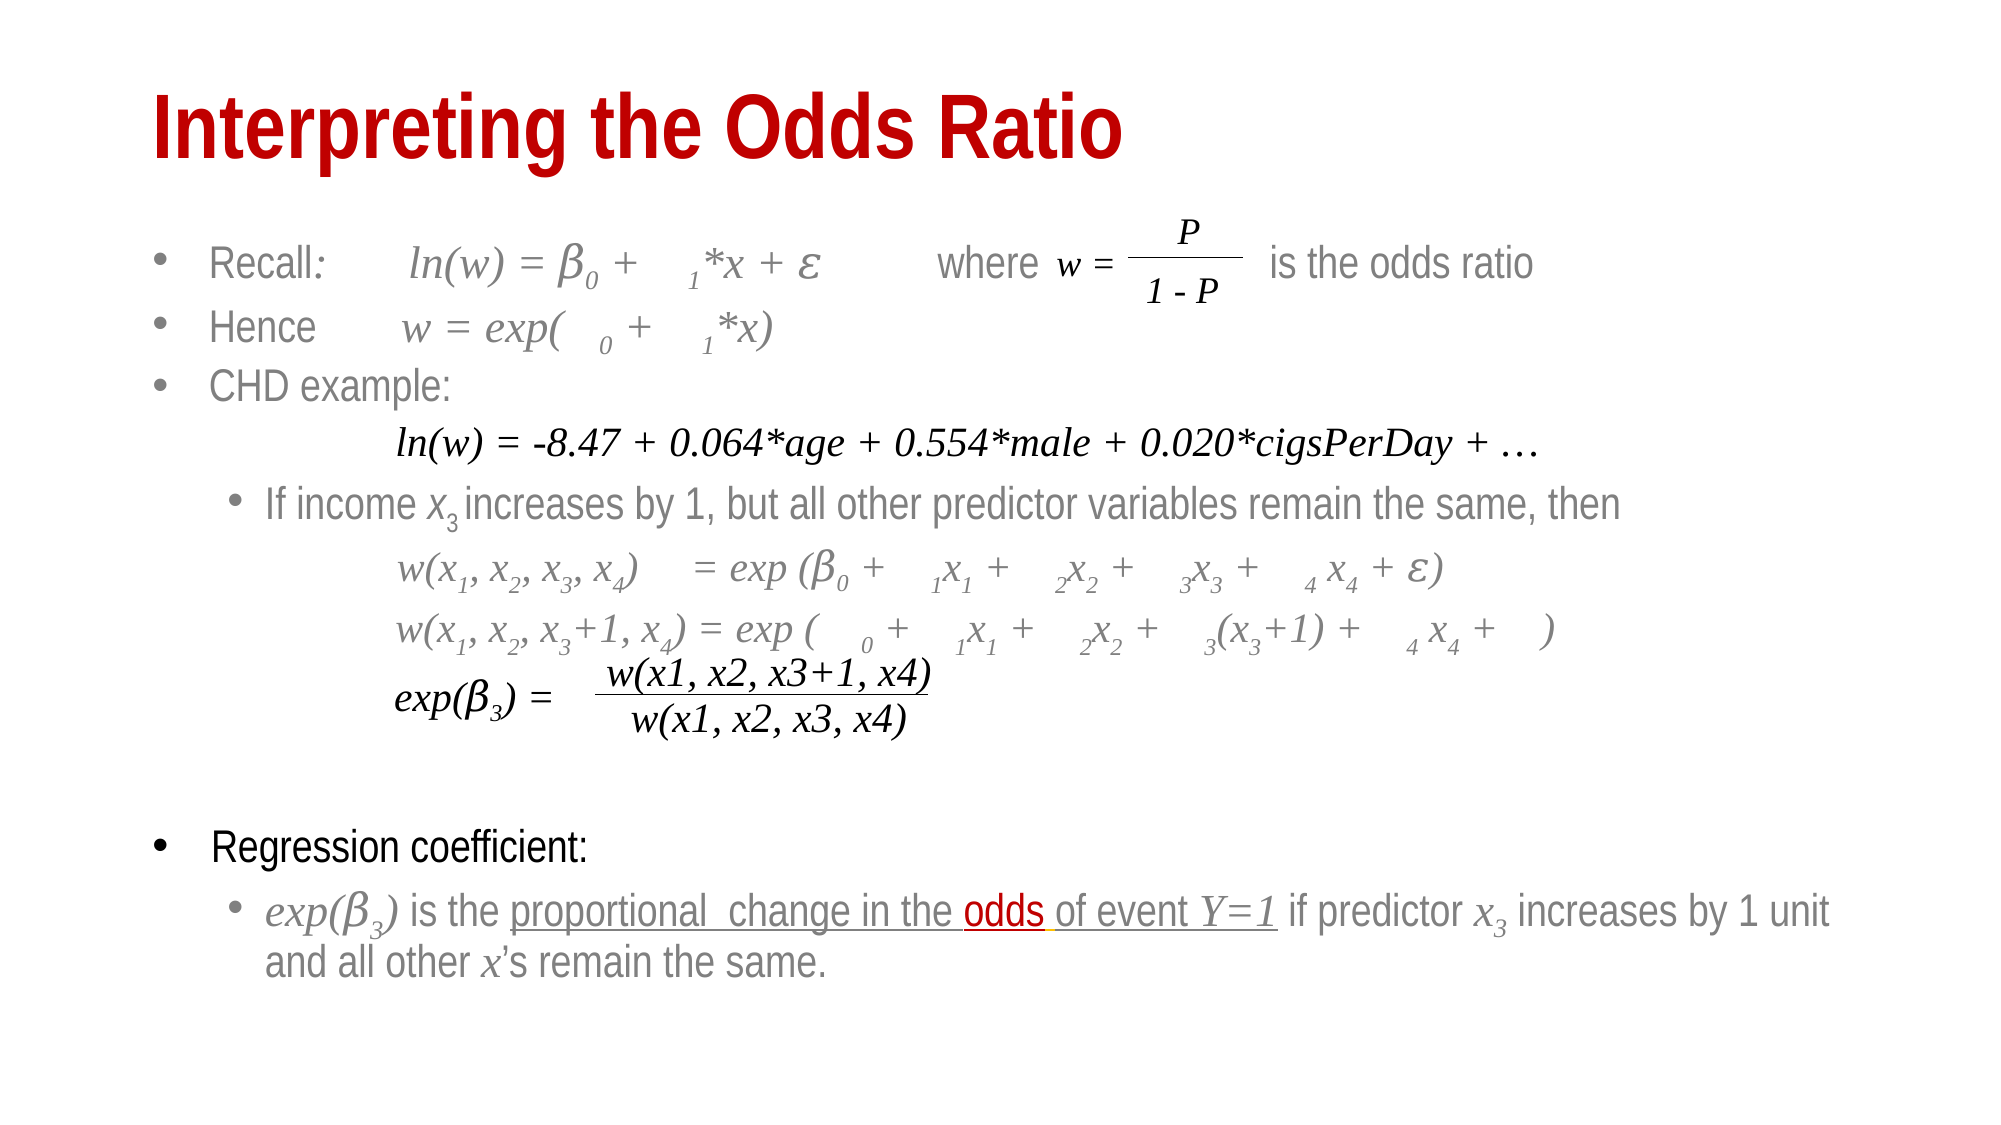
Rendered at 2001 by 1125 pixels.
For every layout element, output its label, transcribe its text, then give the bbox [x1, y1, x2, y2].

title Interpreting the Odds Ratio [137, 59, 1863, 198]
list Recall: ln(w) = 𝛽0 + 𝛽1*x + 𝜀 where is the odds ratio Hence w = exp(𝛽0 + 𝛽1*x) CHD example: ln(w) = -8.47 + 0.064*age + 0.554*male + 0.020*cigsPerDay + … If income x3 increases by 1, but all other predictor variables remain the same, then w(x1, x2, x3, x4) = exp (𝛽0 + 𝛽1x1 + 𝛽2x2 + 𝛽3x3 + 𝛽4 x4 + 𝜀) w(x1, x2, x3+1, x4) = exp (𝛽 0 + 𝛽1x1 + 𝛽2x2 + 𝛽3(x3+1) + 𝛽4 x4 + 𝜀) Regression coefficient: exp(𝛽3) is the proportional change in the odds of event Y=1 if predictor x3 increases by 1 unit and all other x’s remain the same. [137, 225, 1906, 1008]
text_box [1041, 199, 1250, 320]
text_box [377, 637, 948, 749]
